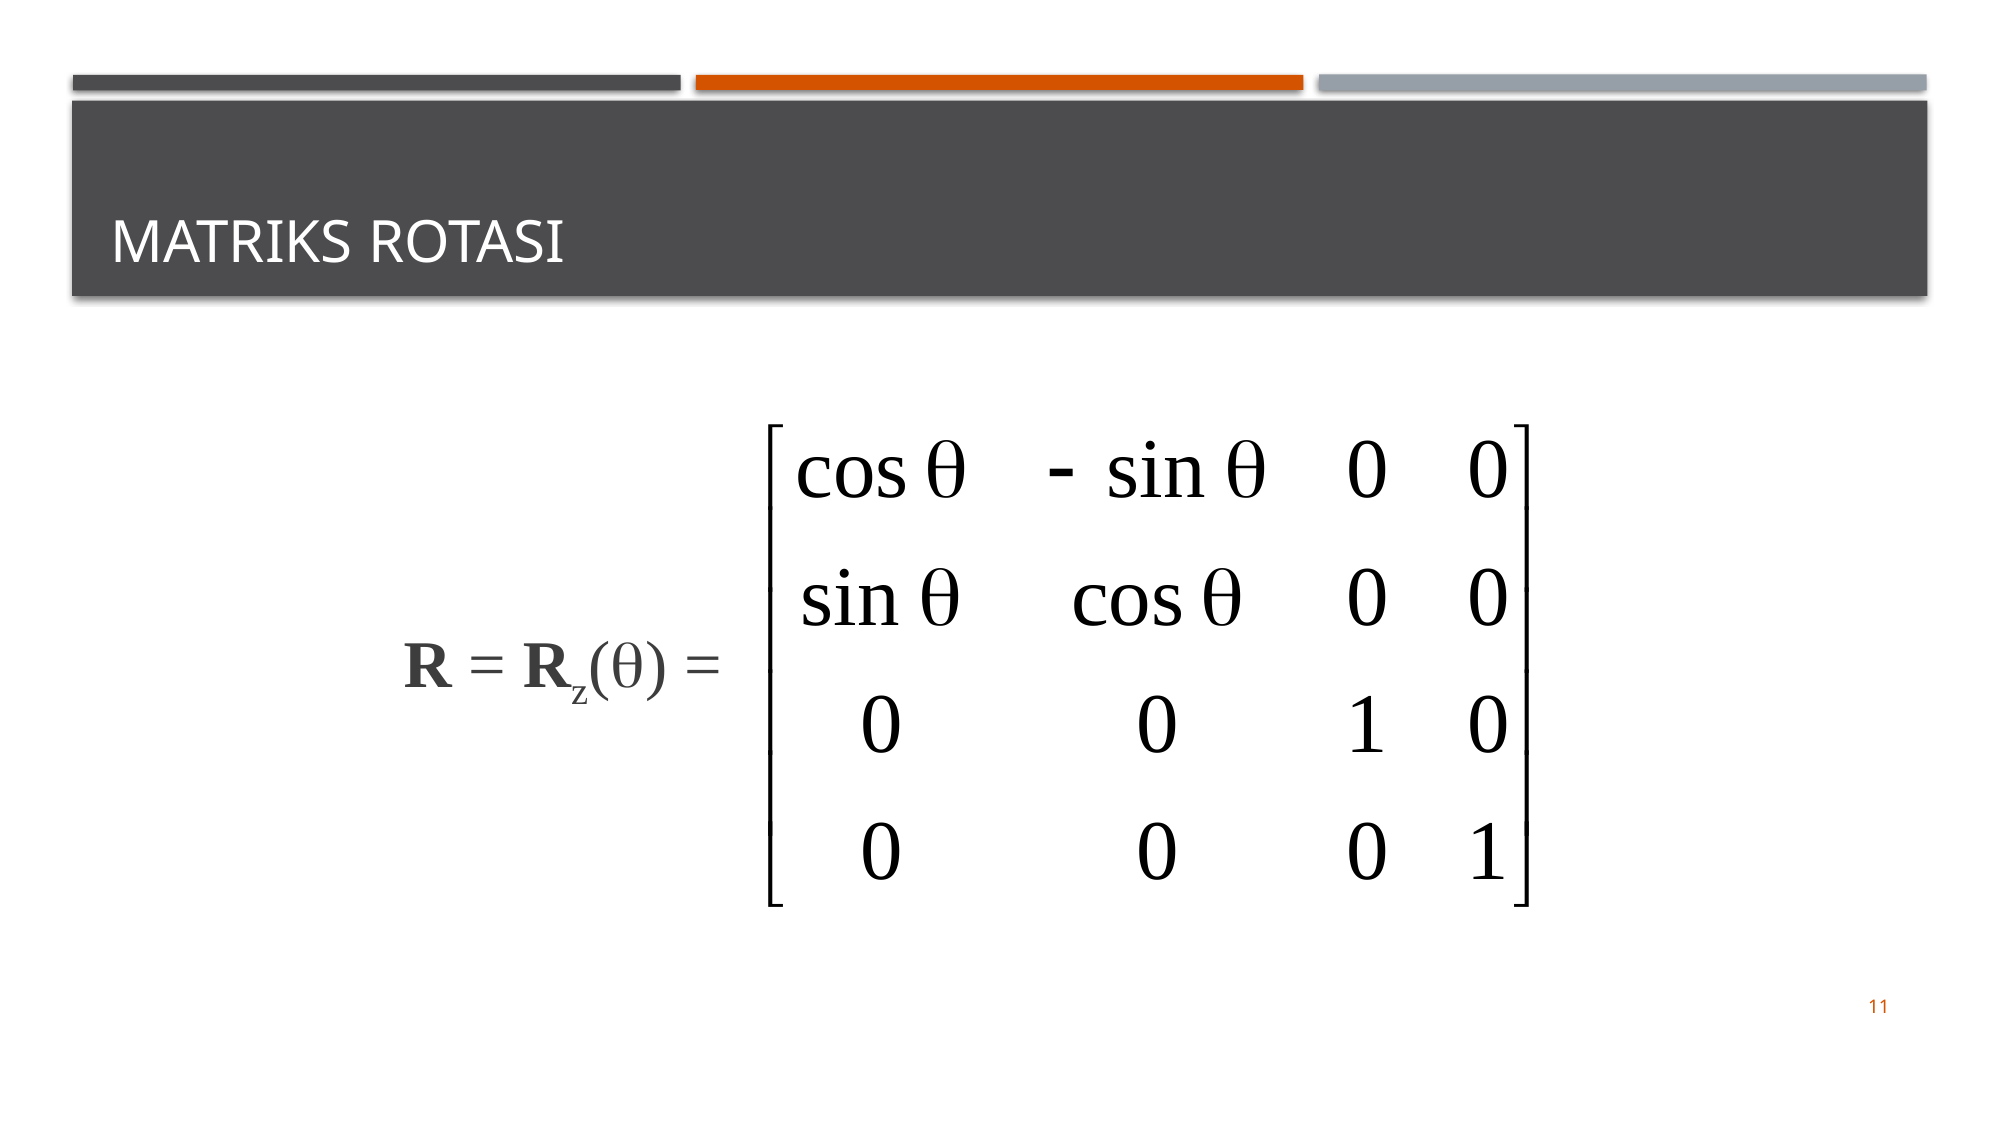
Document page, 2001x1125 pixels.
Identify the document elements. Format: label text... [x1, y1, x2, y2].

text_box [747, 411, 1563, 922]
slide_number 11 [1732, 977, 1905, 1037]
text_box R = Rz(q) = [388, 583, 742, 750]
title Matriks Rotasi [95, 115, 1905, 282]
